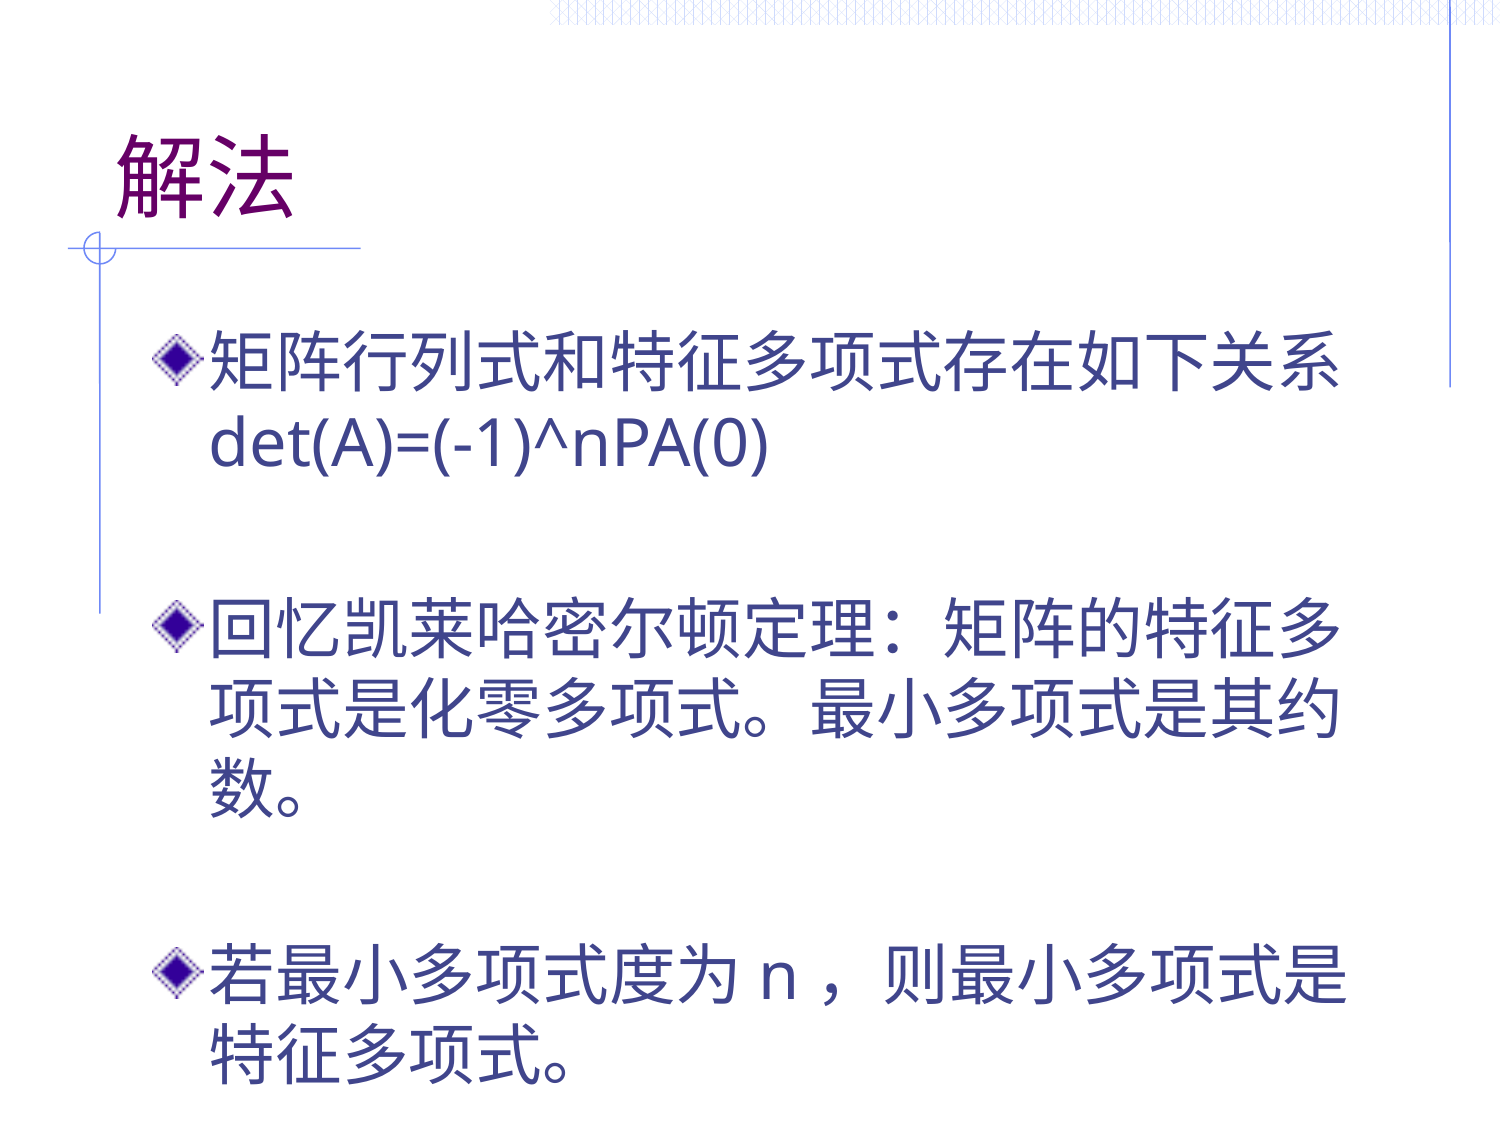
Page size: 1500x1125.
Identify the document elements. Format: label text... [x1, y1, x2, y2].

picture [152, 947, 204, 999]
picture [152, 334, 204, 386]
title 解法 [99, 50, 1375, 238]
list 矩阵行列式和特征多项式存在如下关系det(A)=(-1)^nPA(0) 回忆凯莱哈密尔顿定理：矩阵的特征多项式是化零多项式。最小多项式是其约数。 若最小多项式度为n，则最小多项式是特征多项式。 [137, 312, 1413, 988]
picture [152, 600, 204, 653]
